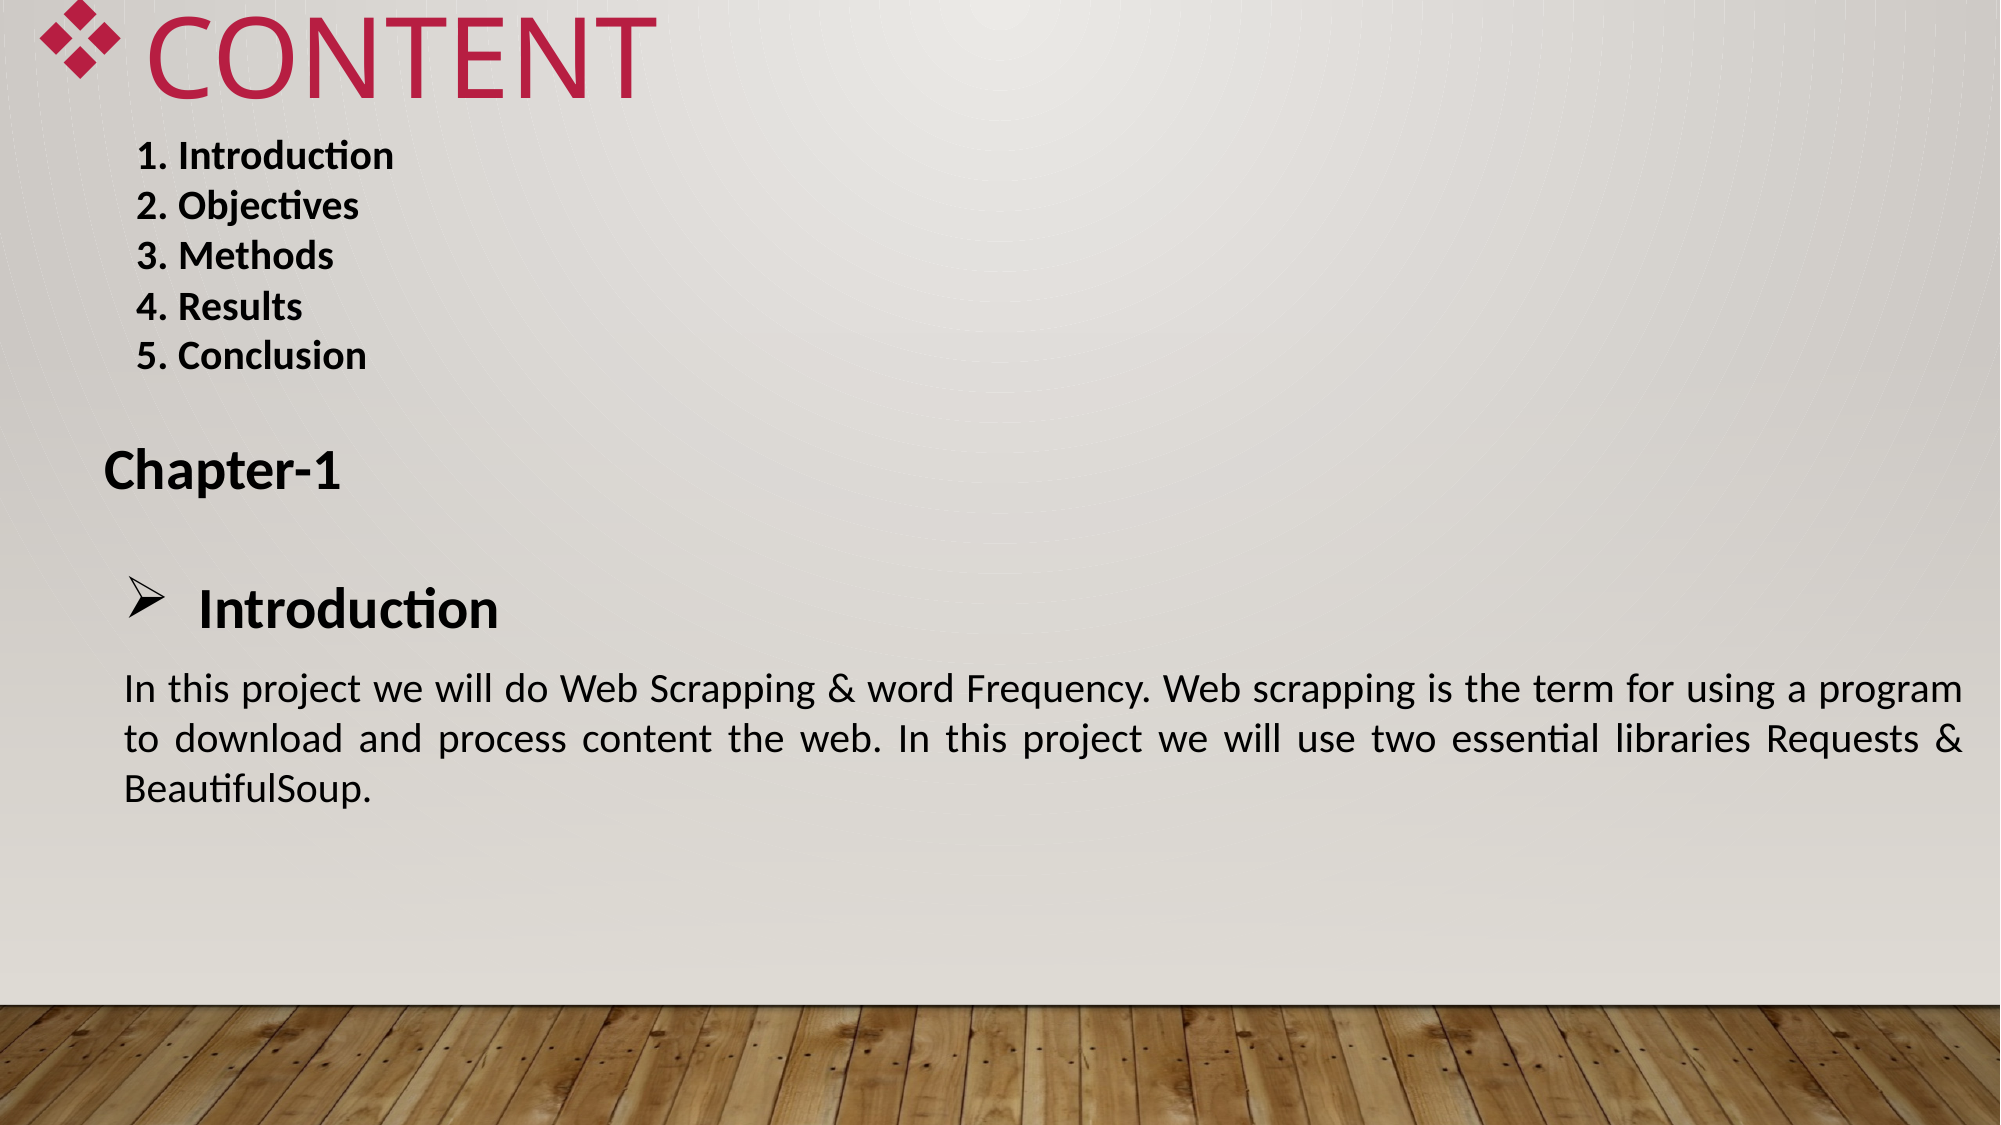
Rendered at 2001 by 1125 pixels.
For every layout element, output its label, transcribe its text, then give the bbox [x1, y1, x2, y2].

text_box CONTENT [15, 0, 674, 128]
text_box 1. Introduction 2. Objectives 3. Methods 4. Results 5. Conclusion [121, 120, 707, 436]
text_box Chapter-1 [89, 423, 414, 509]
text_box Introduction [109, 562, 599, 648]
picture [0, 1005, 2000, 1125]
text_box In this project we will do Web Scrapping & word Frequency. Web scrapping is the term for using a program to download and process content the web. In this project we will use two essential libraries Requests & BeautifulSoup. [109, 653, 1980, 919]
